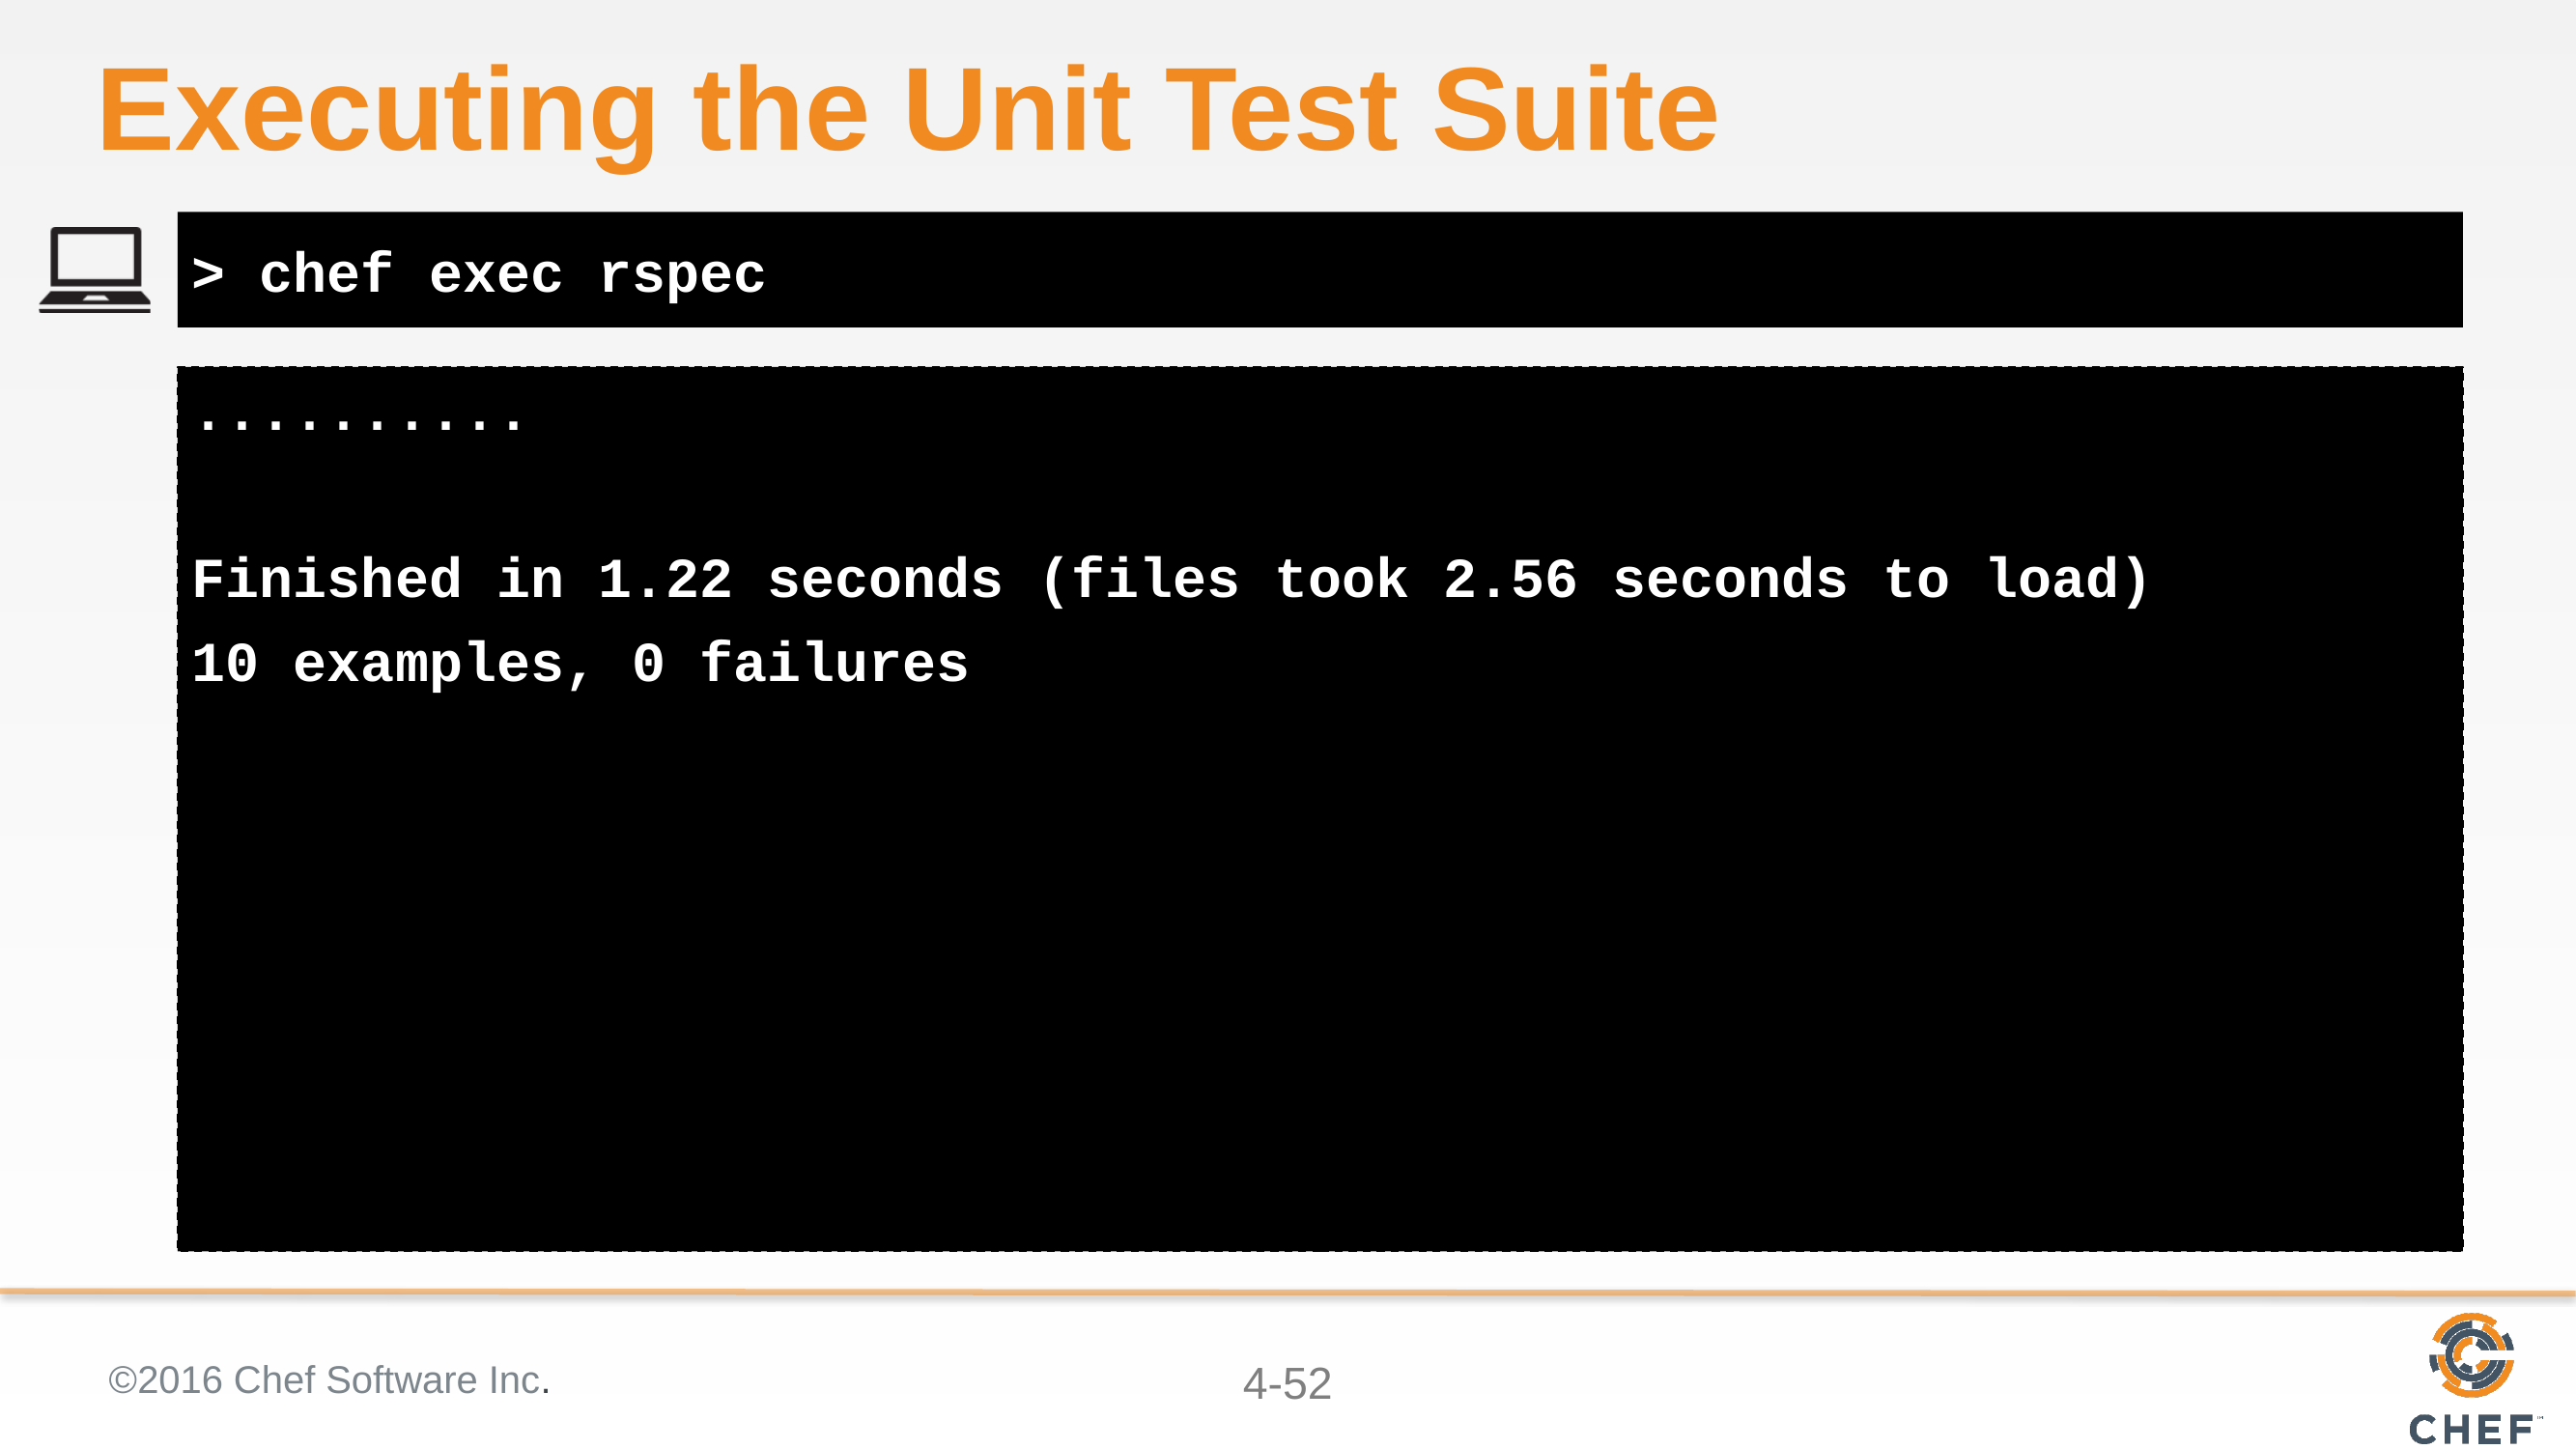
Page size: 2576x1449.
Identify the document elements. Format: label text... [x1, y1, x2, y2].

picture [2399, 1297, 2551, 1449]
list > chef exec rspec [177, 212, 2463, 327]
title Executing the Unit Test Suite [96, 48, 2463, 180]
list .......... Finished in 1.22 seconds (files took 2.56 seconds to load) 10 examples, 0 failures [177, 366, 2464, 1252]
